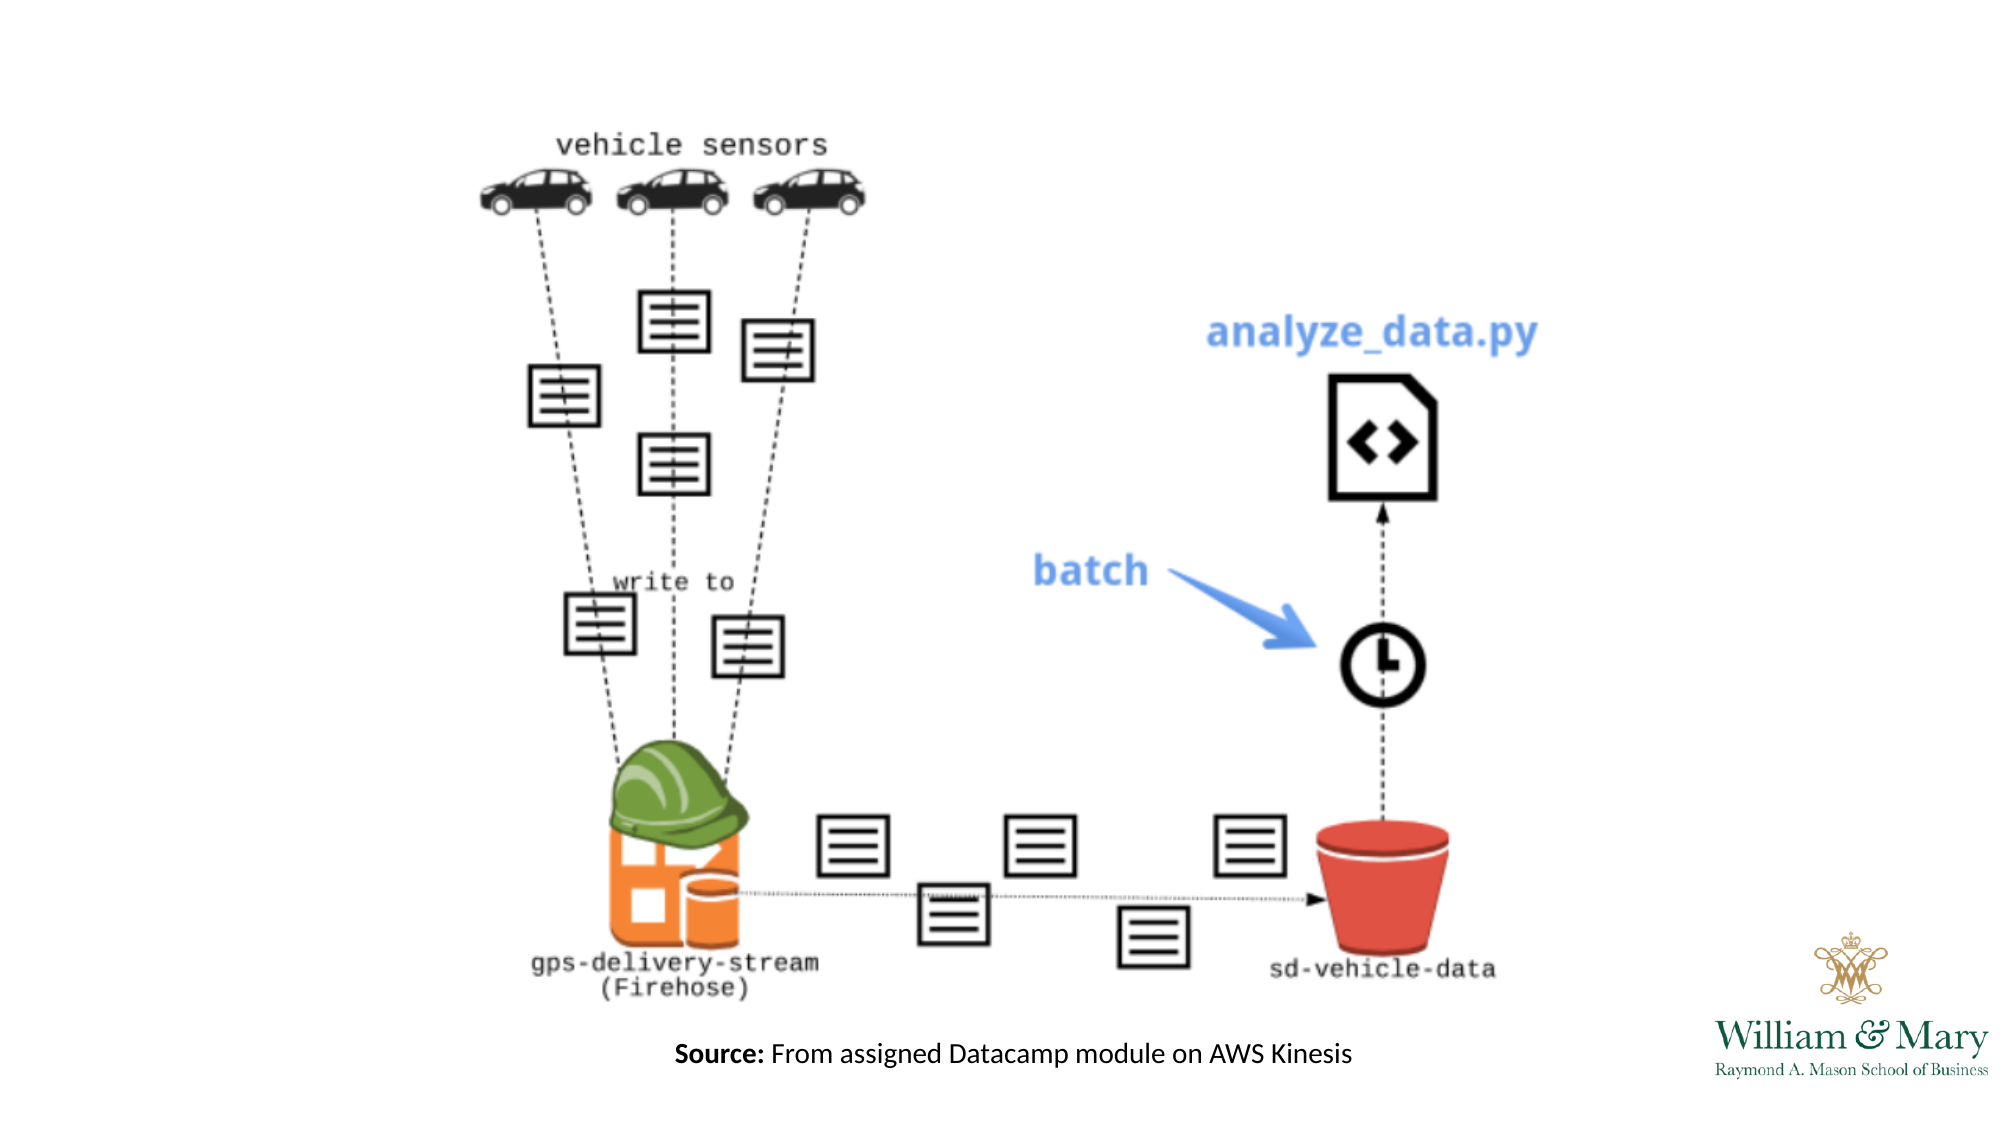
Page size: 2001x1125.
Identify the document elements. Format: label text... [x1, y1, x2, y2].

picture [1690, 902, 2000, 1108]
text_box Source: From assigned Datacamp module on AWS Kinesis [578, 1027, 1450, 1077]
picture [440, 98, 1588, 1027]
